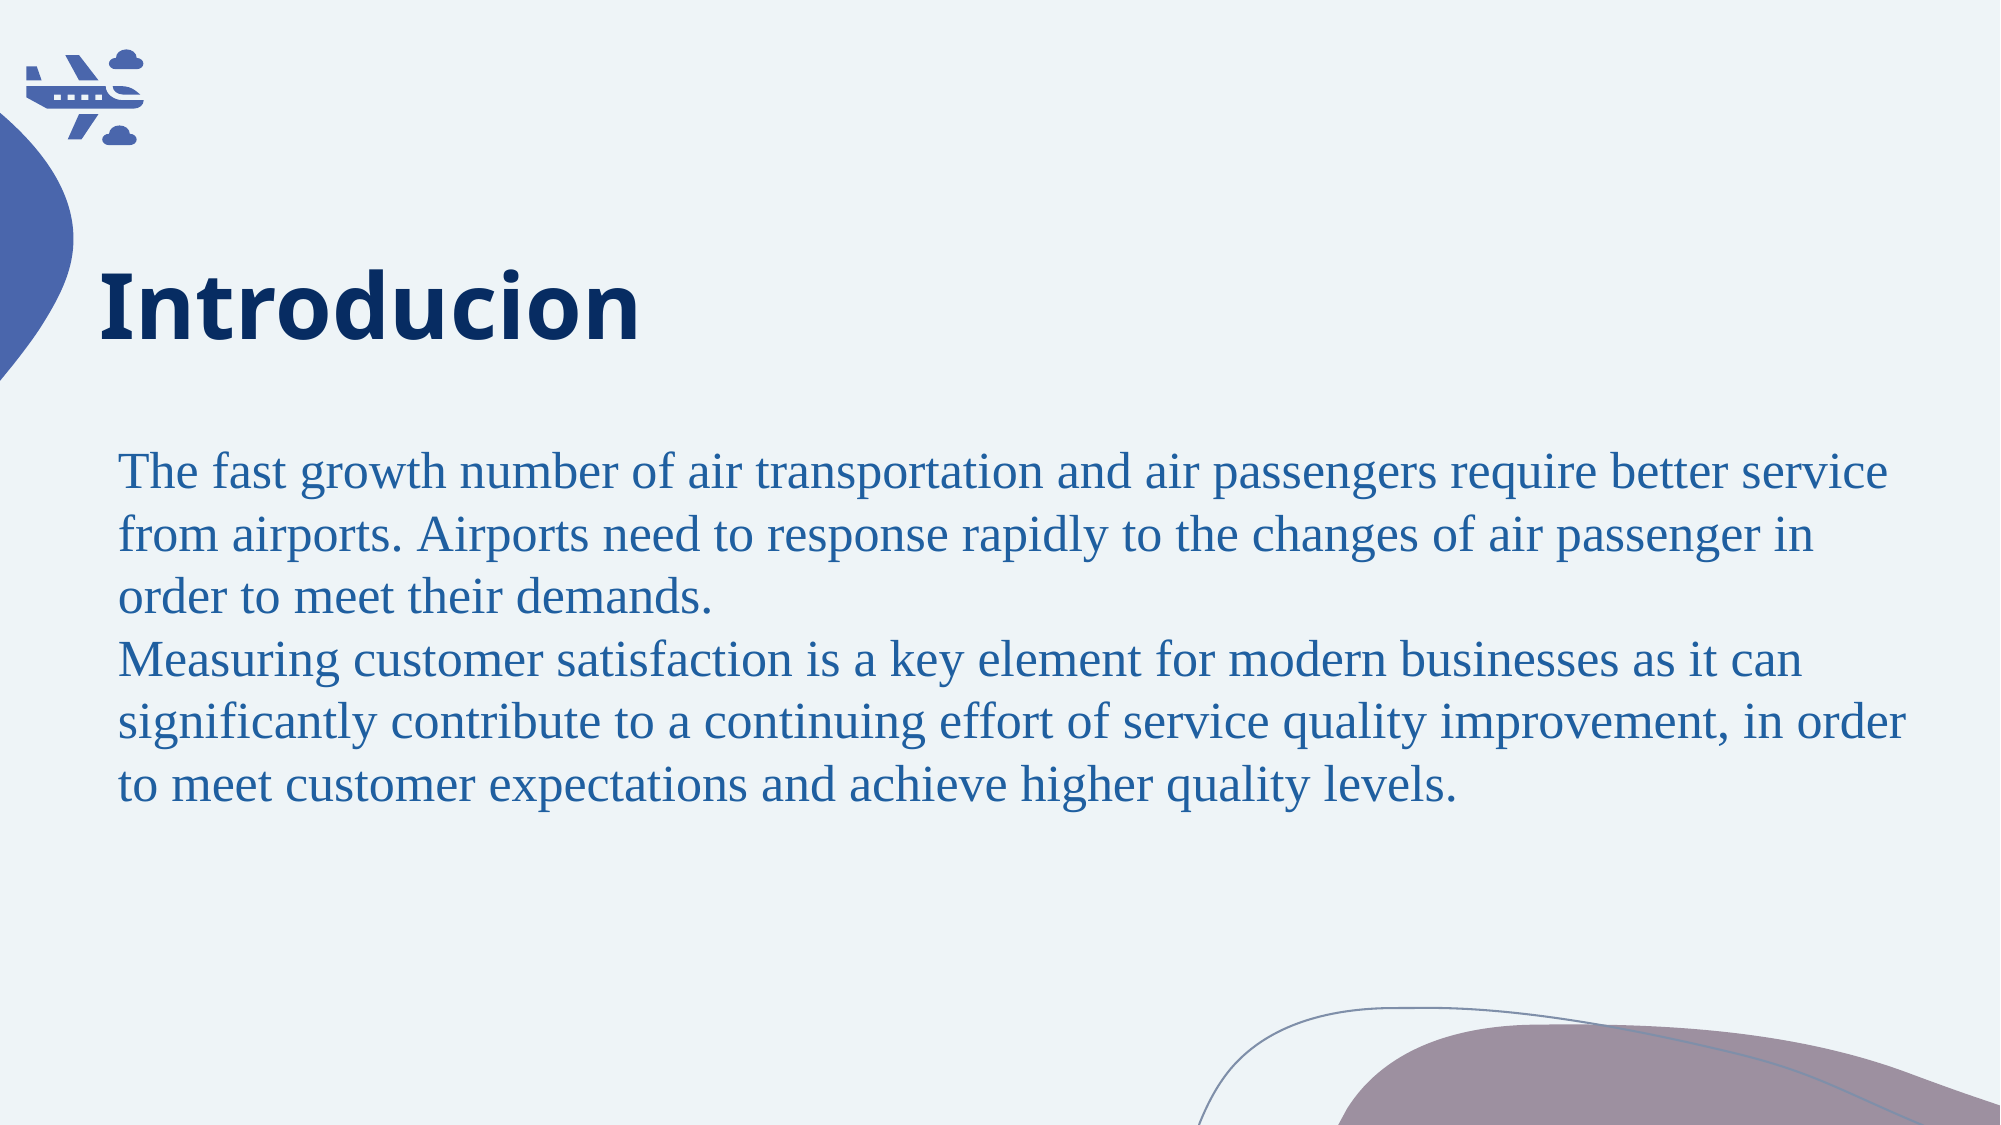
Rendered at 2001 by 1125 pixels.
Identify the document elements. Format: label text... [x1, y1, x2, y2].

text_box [26, 49, 144, 146]
title Introducion [85, 239, 1835, 490]
text_box The fast growth number of air transportation and air passengers require better service from airports. Airports need to response rapidly to the changes of air passenger in order to meet their demands. Measuring customer satisfaction is a key element for modern businesses as it can significantly contribute to a continuing effort of service quality improvement, in order to meet customer expectations and achieve higher quality levels. [103, 429, 1944, 945]
